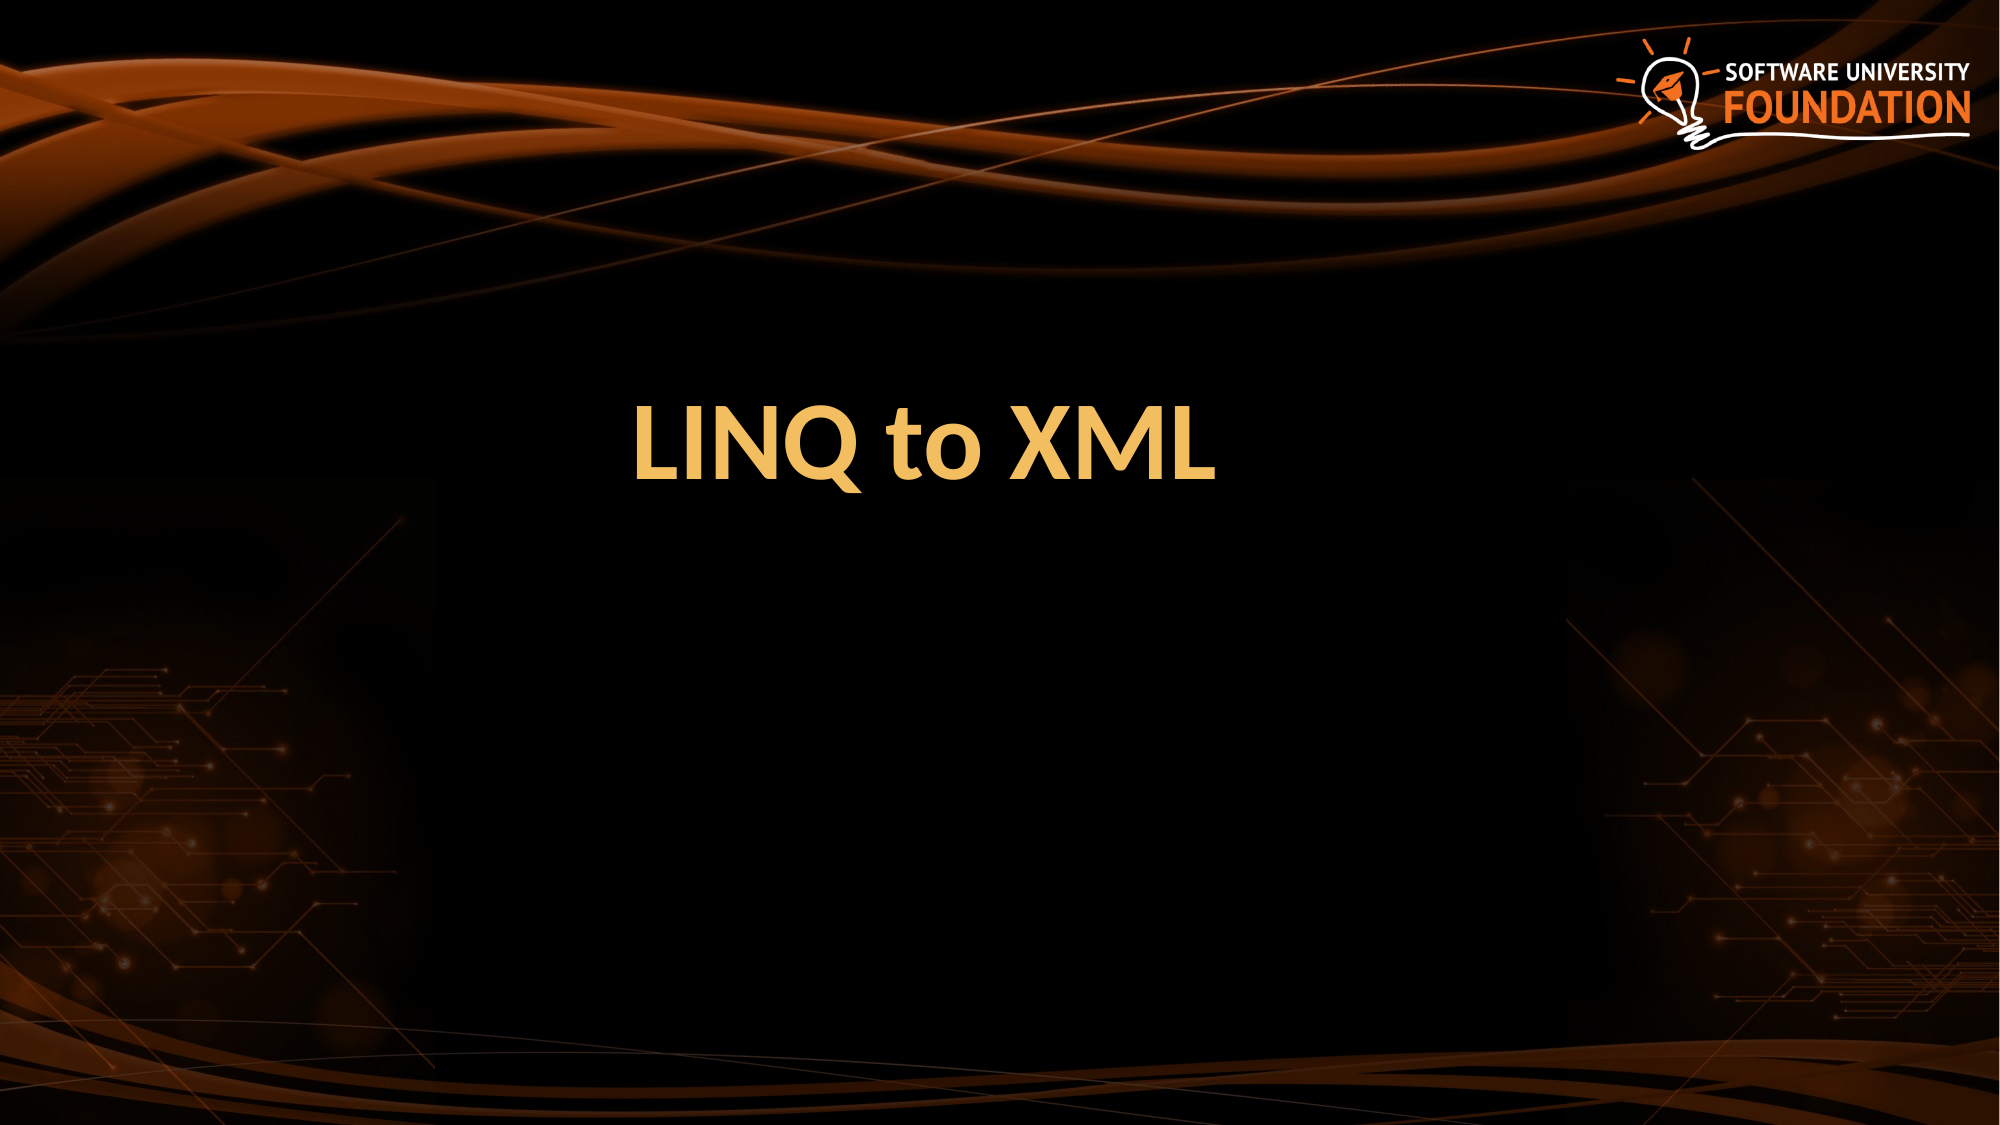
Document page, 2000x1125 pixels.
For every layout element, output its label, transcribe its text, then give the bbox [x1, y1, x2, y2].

picture [0, 0, 2000, 1125]
title LINQ to XML [249, 375, 1600, 510]
